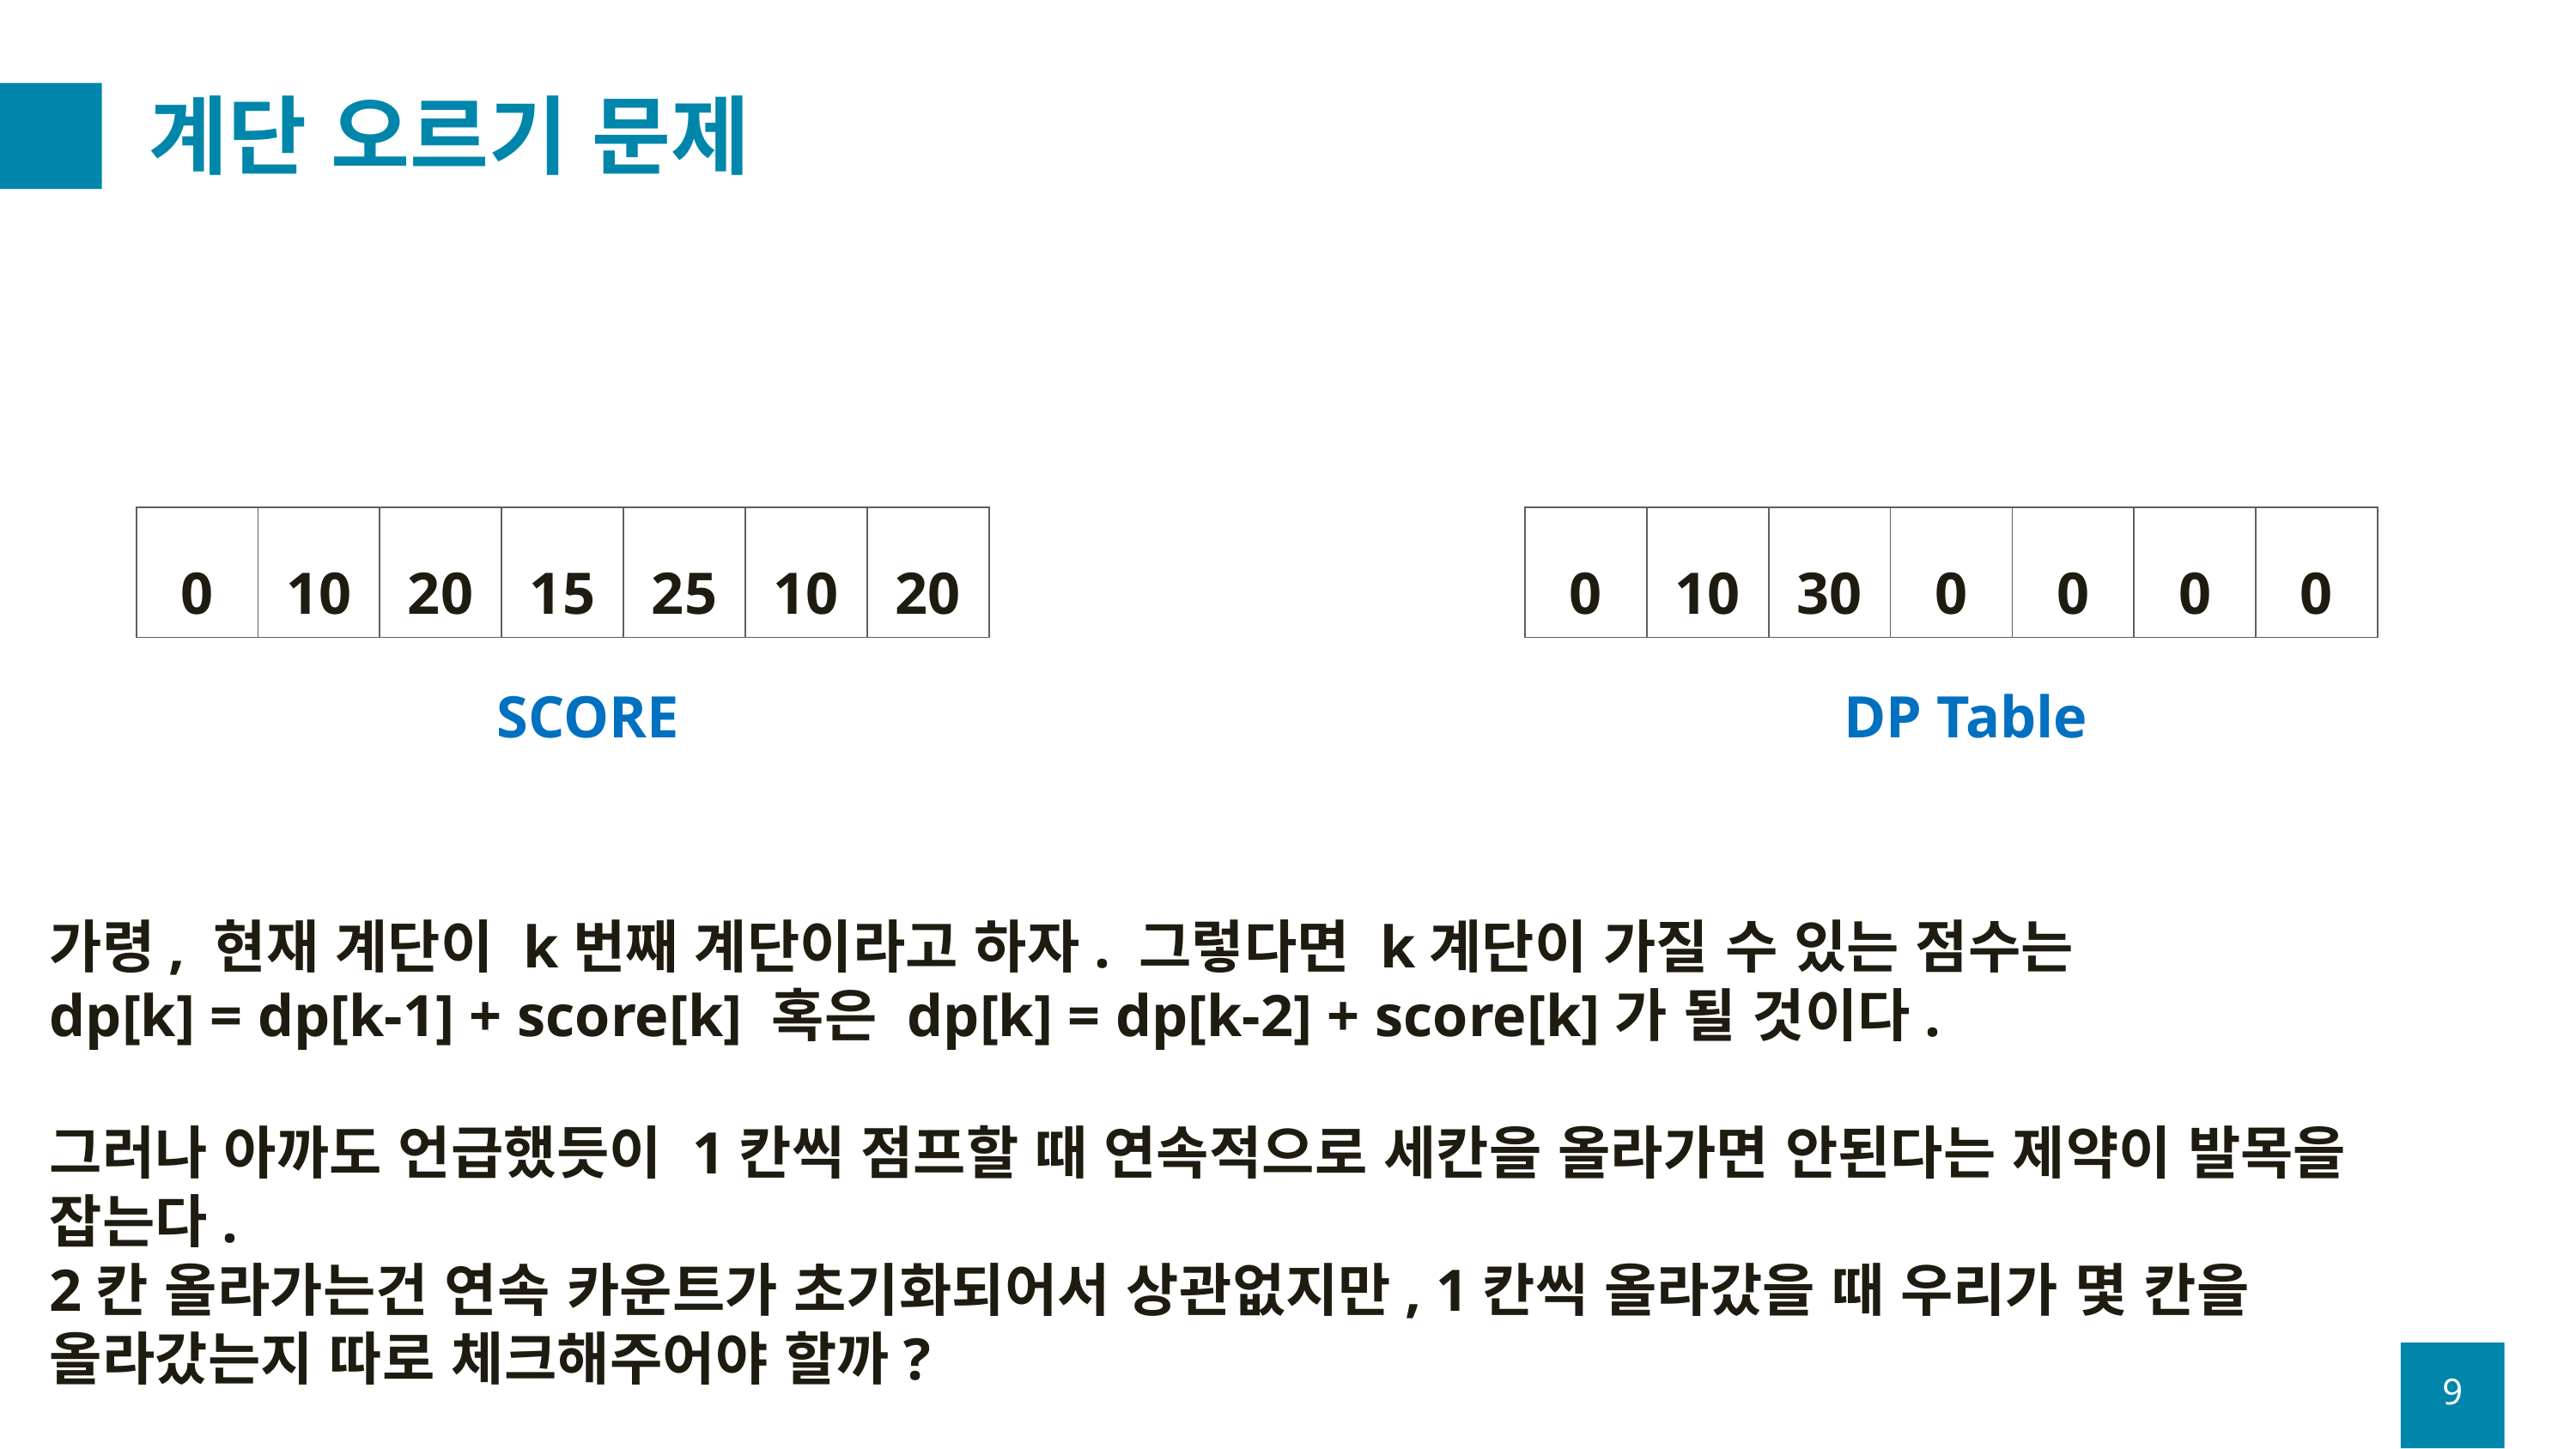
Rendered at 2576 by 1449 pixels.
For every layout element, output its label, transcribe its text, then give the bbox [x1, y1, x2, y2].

text_box 가령, 현재 계단이 k번째 계단이라고 하자. 그렇다면 k계단이 가질 수 있는 점수는 dp[k] = dp[k-1] + score[k] 혹은 dp[k] = dp[k-2] + score[k]가 될 것이다. 그러나 아까도 언급했듯이 1칸씩 점프할 때 연속적으로 세칸을 올라가면 안된다는 제약이 발목을 잡는다. 2칸 올라가는건 연속 카운트가 초기화되어서 상관없지만, 1칸씩 올라갔을 때 우리가 몇 칸을 올라갔는지 따로 체크해주어야 할까? [36, 904, 2505, 1397]
table_header 10 [746, 508, 866, 637]
text_box SCORE [484, 674, 889, 756]
table_header 0 [2257, 508, 2377, 637]
table_header 15 [502, 508, 623, 637]
text_box DP Table [1831, 674, 2236, 756]
table_header 25 [624, 508, 744, 637]
title 계단 오르기 문제 [136, 64, 2488, 216]
table_header 20 [868, 508, 988, 637]
table_header 0 [1526, 508, 1646, 637]
table_header 0 [2013, 508, 2133, 637]
table_header 0 [1891, 508, 2012, 637]
slide_number 9 [2400, 1397, 2505, 1433]
table_header 0 [2135, 508, 2255, 637]
table_header 30 [1770, 508, 1890, 637]
table_header 10 [258, 508, 379, 637]
table_header 10 [1648, 508, 1768, 637]
table_header 20 [380, 508, 501, 637]
table_header 0 [137, 508, 258, 637]
